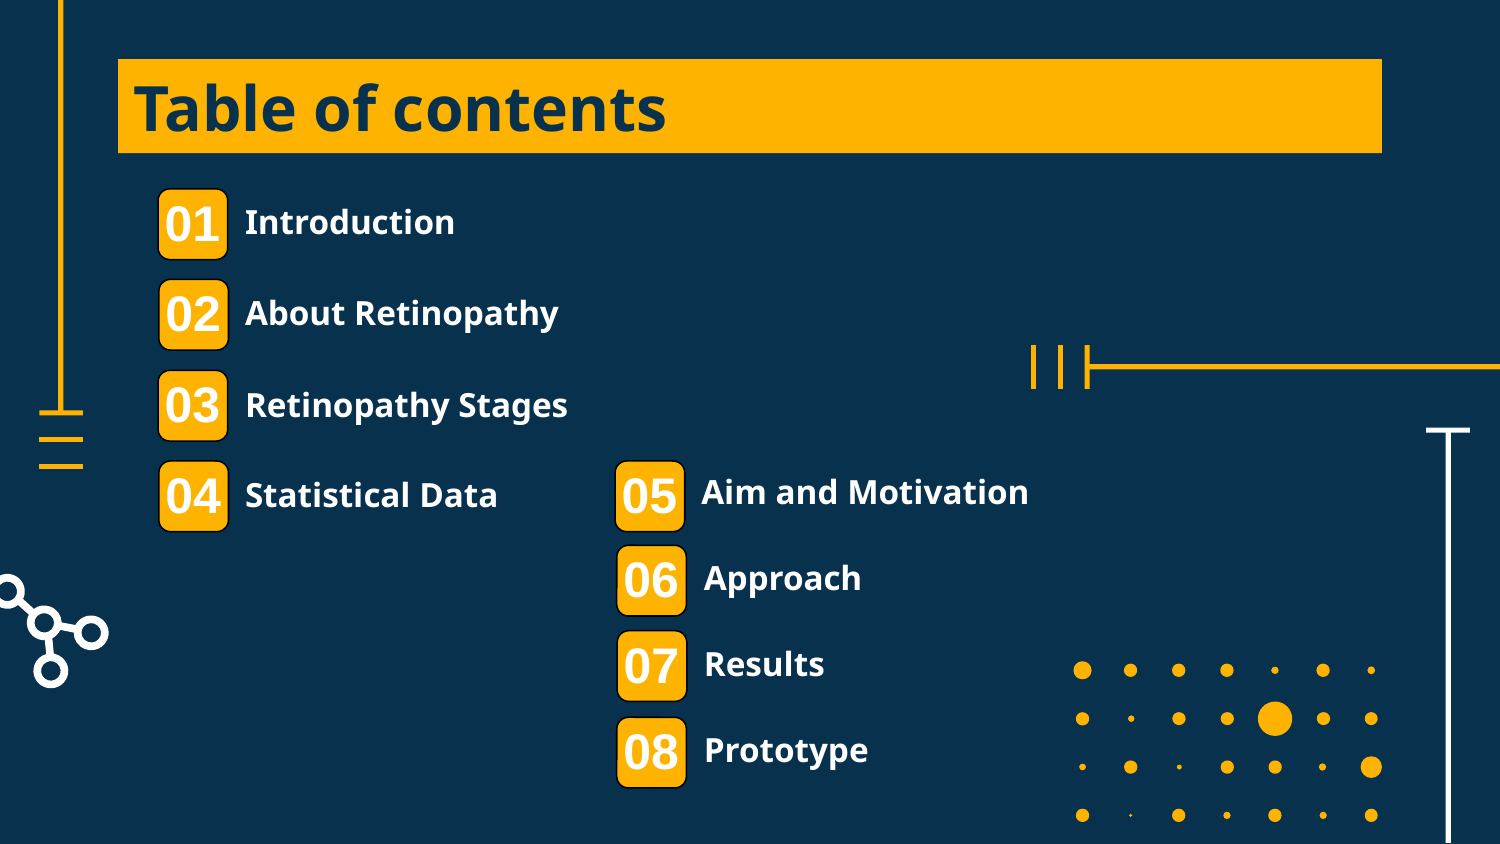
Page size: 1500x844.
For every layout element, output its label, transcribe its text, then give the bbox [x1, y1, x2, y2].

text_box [1030, 344, 1500, 389]
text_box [1147, 587, 1309, 844]
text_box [608, 539, 696, 617]
text_box Results [699, 628, 1135, 700]
subtitle About Retinopathy [242, 277, 676, 348]
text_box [150, 273, 238, 351]
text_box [149, 183, 237, 260]
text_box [150, 455, 238, 532]
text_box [149, 364, 237, 442]
subtitle Introduction [239, 186, 676, 257]
subtitle Retinopathy Stages [240, 368, 676, 440]
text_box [608, 625, 696, 702]
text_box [606, 455, 694, 532]
title Table of contents [118, 59, 1382, 154]
subtitle Aim and Motivation [696, 456, 1132, 528]
subtitle Statistical Data [242, 458, 602, 530]
text_box Prototype [700, 714, 1135, 785]
subtitle Approach [699, 541, 1135, 613]
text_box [608, 711, 696, 789]
